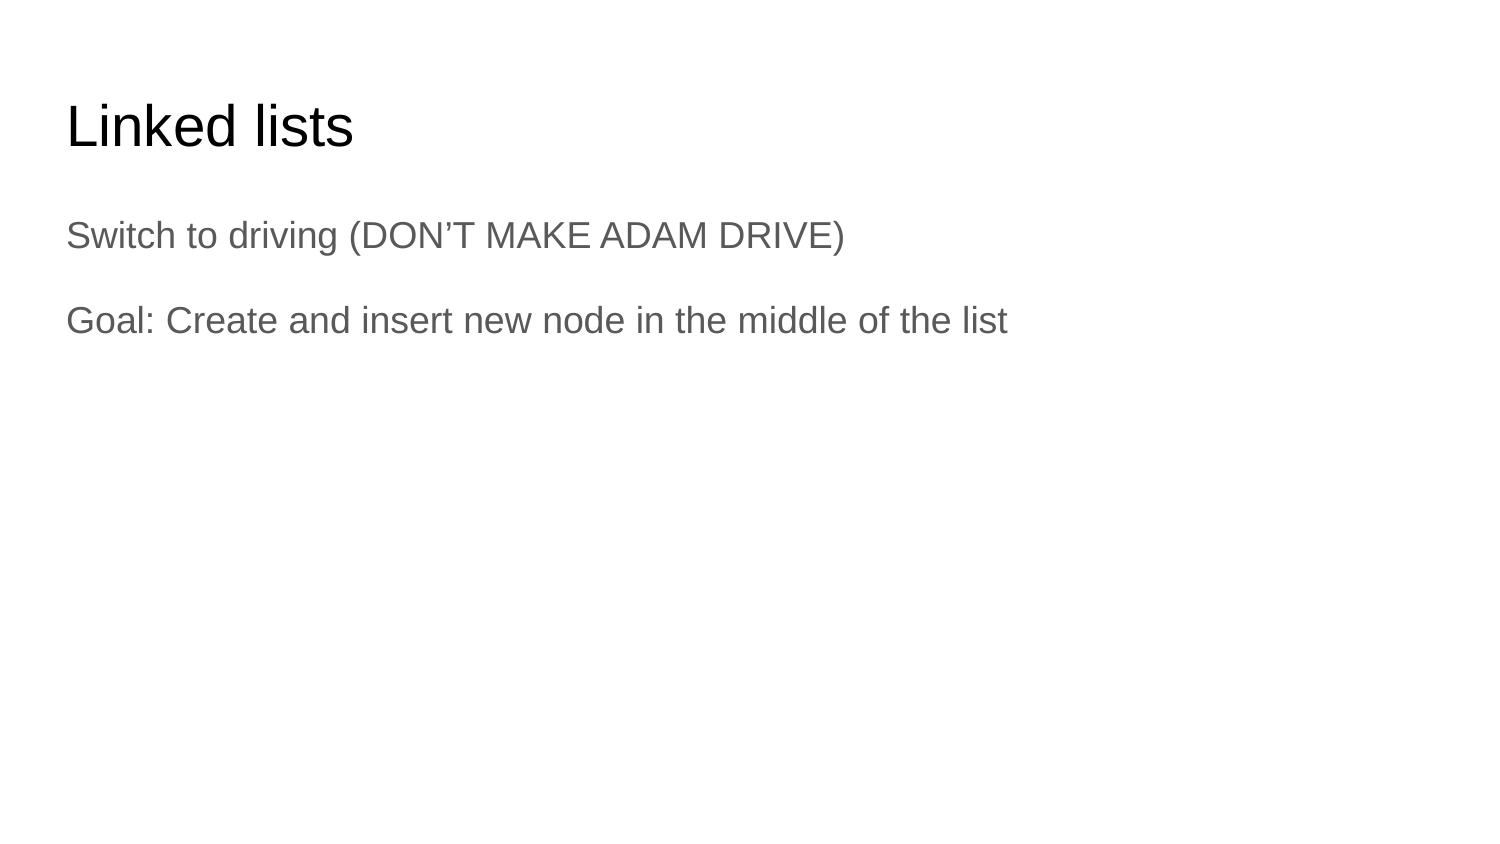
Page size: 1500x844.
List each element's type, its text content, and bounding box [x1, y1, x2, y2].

list Switch to driving (DON’T MAKE ADAM DRIVE) Goal: Create and insert new node in the middle of the list [51, 189, 1449, 750]
title Linked lists [51, 72, 1449, 167]
